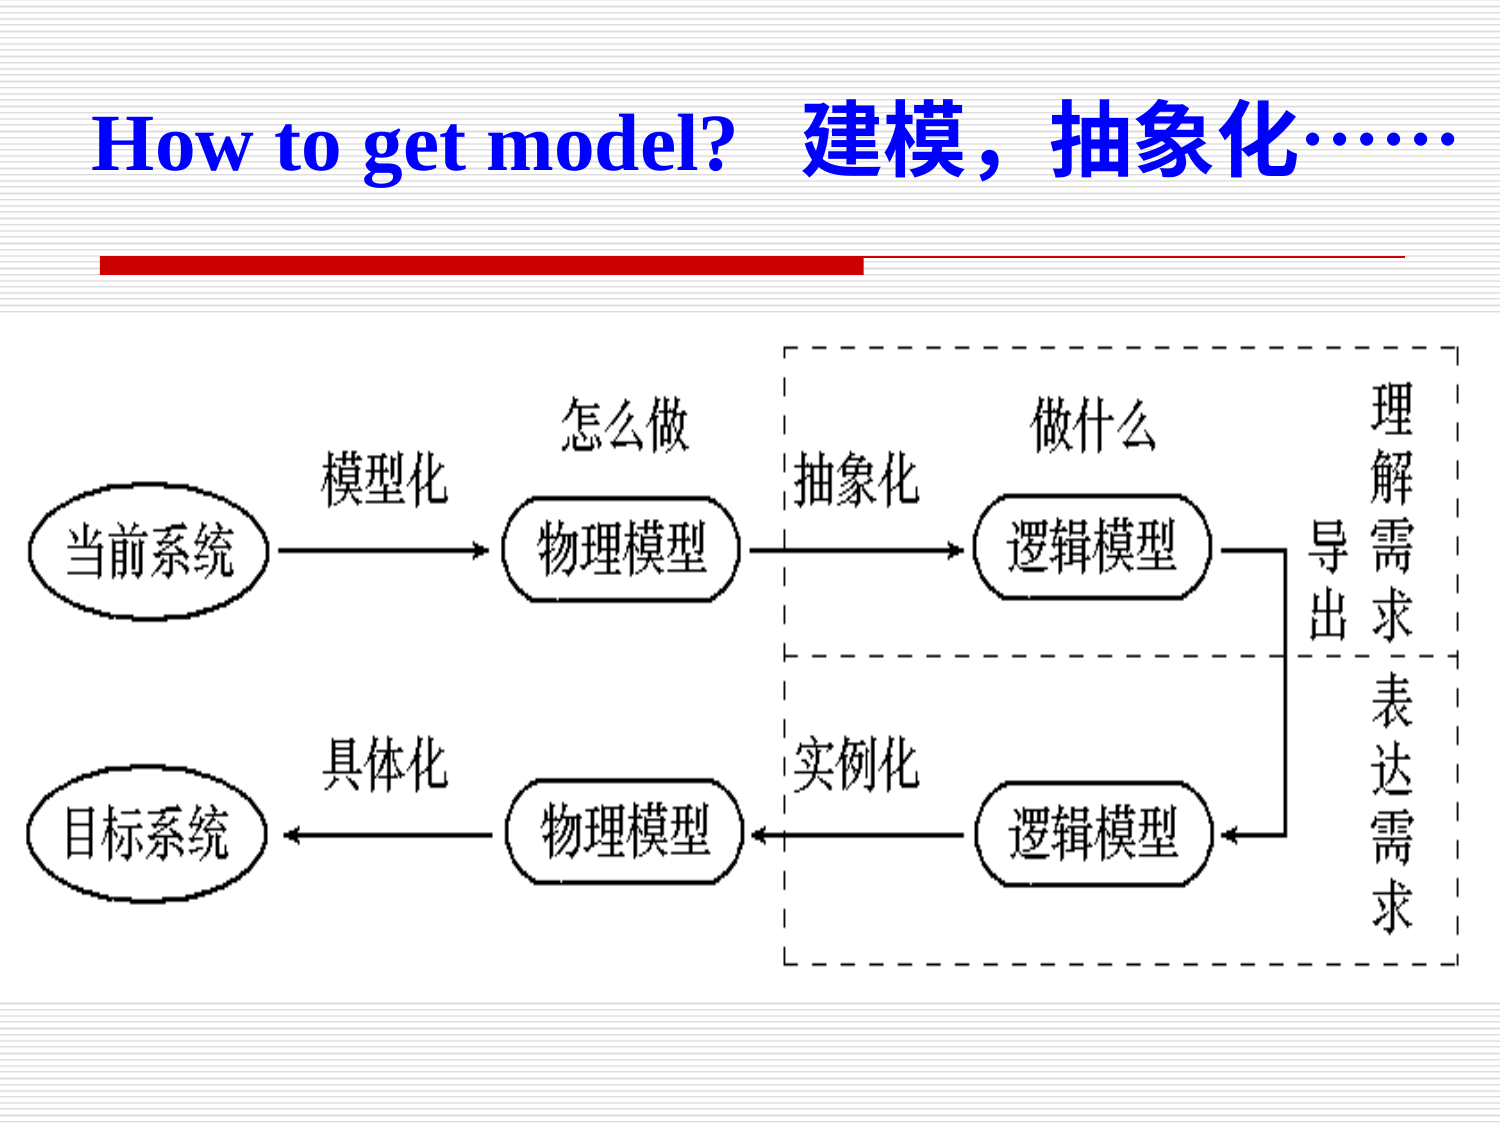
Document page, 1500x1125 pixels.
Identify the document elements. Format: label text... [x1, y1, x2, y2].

picture [0, 0, 1500, 1125]
text_box How to get model? 建模，抽象化…… [76, 60, 1500, 214]
